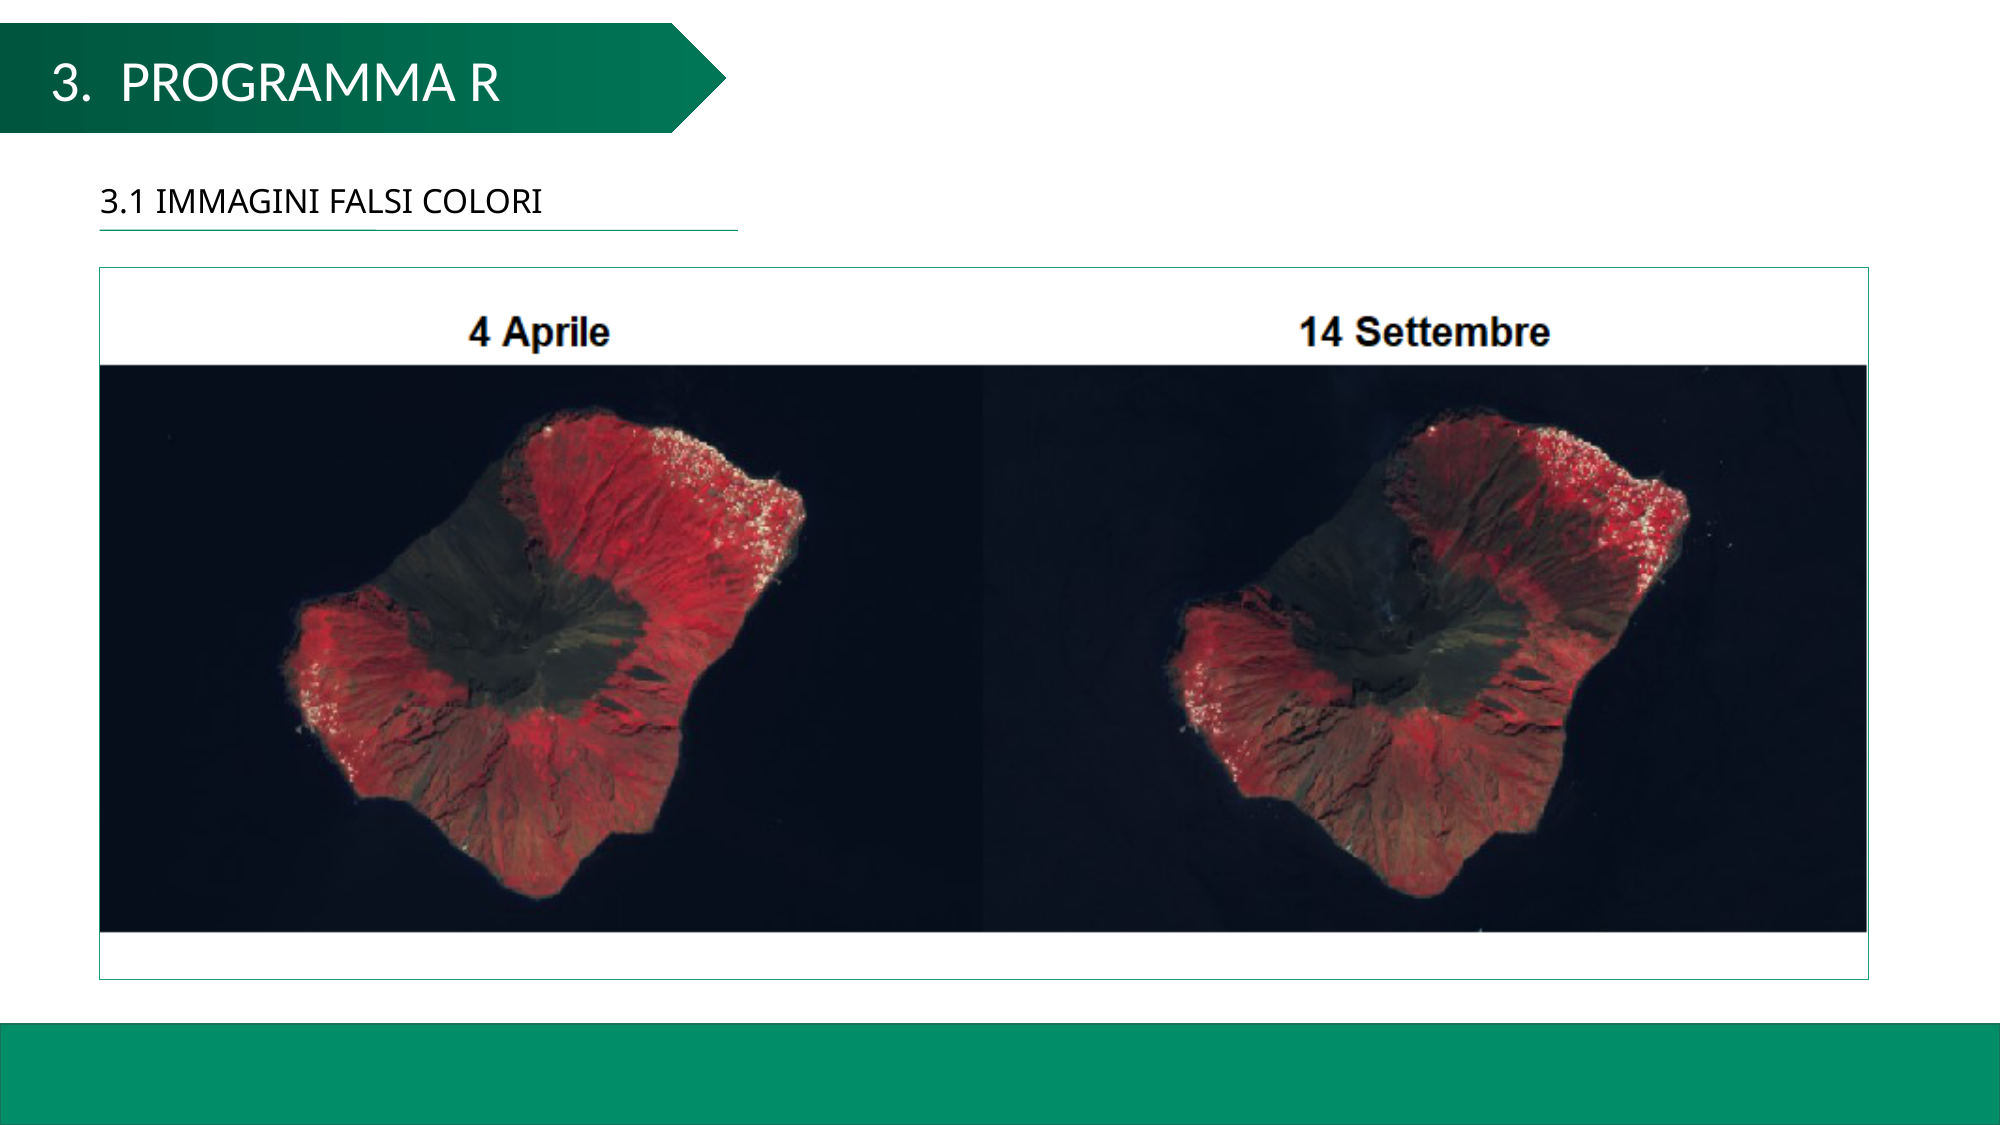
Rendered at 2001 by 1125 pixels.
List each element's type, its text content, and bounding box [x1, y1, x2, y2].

picture [99, 267, 1869, 980]
text_box 3.1 IMMAGINI FALSI COLORI [85, 172, 1410, 228]
text_box 3. PROGRAMMA R [0, 22, 726, 134]
text_box [0, 1023, 2000, 1125]
